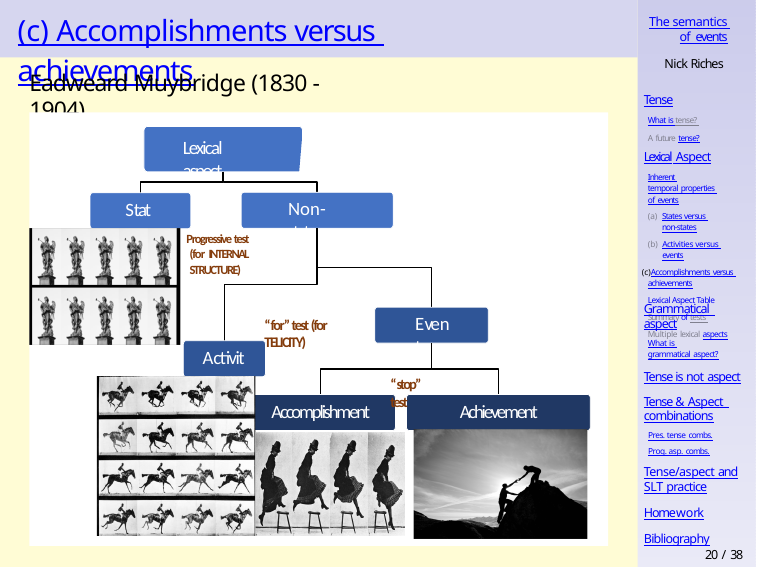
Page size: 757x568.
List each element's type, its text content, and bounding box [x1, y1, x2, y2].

text_box Nick Riches [662, 53, 732, 71]
text_box [320, 343, 431, 394]
text_box Non-state [286, 194, 348, 243]
text_box [90, 192, 191, 229]
text_box Lexical aspect [180, 133, 266, 181]
text_box [143, 126, 303, 172]
text_box [374, 307, 489, 344]
text_box Accomplishment [269, 396, 372, 422]
text_box [29, 112, 609, 546]
text_box Grammatical aspect What is grammatical aspect? [641, 300, 728, 361]
text_box [224, 228, 318, 340]
text_box [413, 429, 588, 539]
picture [637, 0, 756, 567]
text_box Tense/aspect and SLT practice [641, 467, 744, 497]
text_box Progressive test (for INTERNAL STRUCTURE) [184, 229, 252, 277]
text_box [255, 432, 405, 536]
text_box [406, 394, 591, 431]
text_box “for” test (for TELICITY) [262, 313, 372, 351]
text_box [241, 192, 394, 229]
text_box State [123, 194, 158, 228]
text_box “stop” test [388, 373, 441, 411]
text_box [140, 171, 223, 192]
text_box Tense What is tense? A future tense? [641, 81, 708, 138]
text_box Event [413, 309, 451, 357]
text_box [317, 228, 432, 307]
title (c) Accomplishments versus achievements [15, 9, 532, 108]
text_box Achievement [457, 396, 540, 422]
text_box [431, 343, 499, 394]
text_box Activity [200, 342, 249, 376]
text_box [223, 171, 318, 192]
text_box Eadweard Muybridge (1830 - 1904) [27, 66, 369, 124]
text_box Tense & Aspect combinations Pres. tense combs. [641, 393, 735, 442]
text_box [29, 228, 181, 345]
text_box [0, 0, 638, 58]
text_box Bibliography 20 / 38 [641, 534, 745, 563]
text_box Lexical Aspect Inherent temporal properties of events States versus non-states Activities versus events Accomplishments versus achievements Lexical Aspect Table Summary of tests Multiple lexical aspects [641, 138, 754, 341]
text_box [96, 376, 256, 536]
text_box [183, 340, 266, 377]
text_box [256, 394, 396, 431]
text_box Tense is not aspect [641, 366, 753, 386]
text_box Homework [641, 508, 705, 534]
text_box Prog. asp. combs. [646, 445, 719, 458]
text_box The semantics of events [647, 13, 747, 46]
